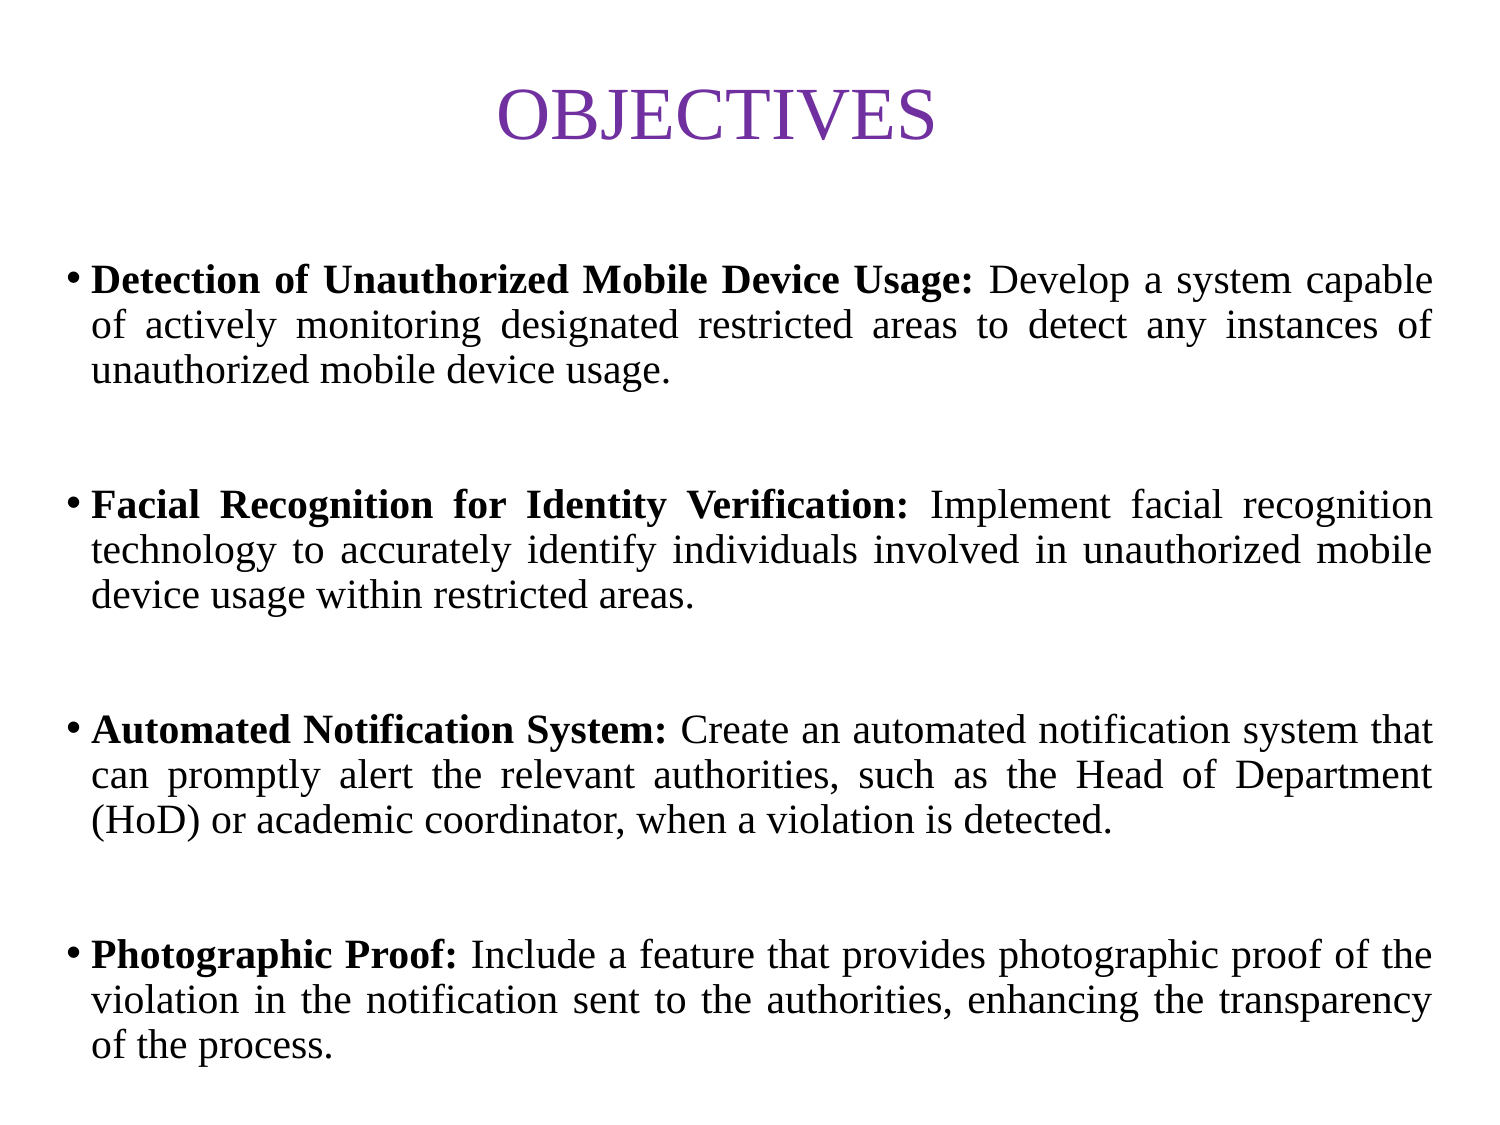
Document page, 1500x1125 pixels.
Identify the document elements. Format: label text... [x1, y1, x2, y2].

list Detection of Unauthorized Mobile Device Usage: Develop a system capable of actively monitoring designated restricted areas to detect any instances of unauthorized mobile device usage. Facial Recognition for Identity Verification: Implement facial recognition technology to accurately identify individuals involved in unauthorized mobile device usage within restricted areas. Automated Notification System: Create an automated notification system that can promptly alert the relevant authorities, such as the Head of Department (HoD) or academic coordinator, when a violation is detected. Photographic Proof: Include a feature that provides photographic proof of the violation in the notification sent to the authorities, enhancing the transparency of the process. [58, 199, 1442, 1027]
title OBJECTIVES [141, 18, 1293, 199]
